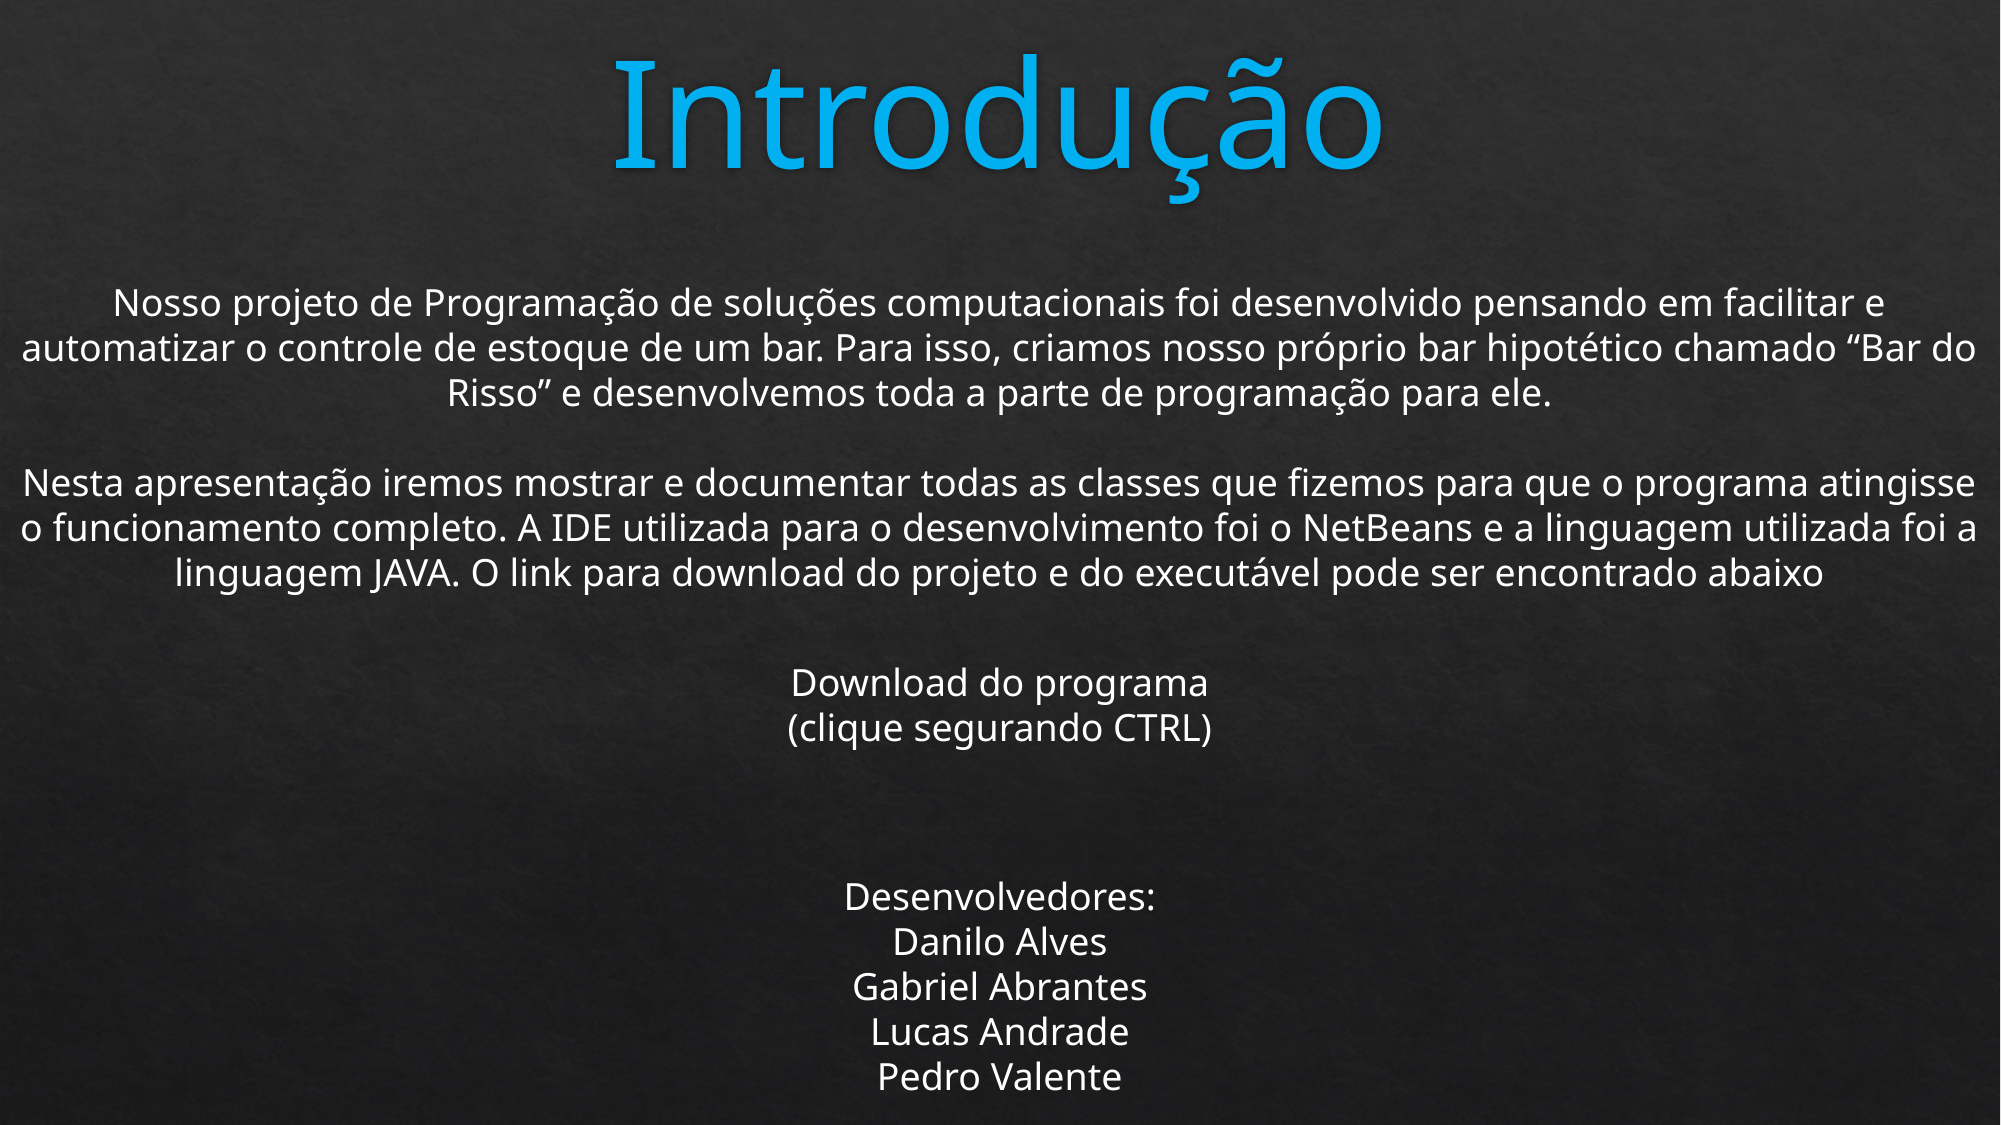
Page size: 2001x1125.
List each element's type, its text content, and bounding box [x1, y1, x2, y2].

text_box Download do programa (clique segurando CTRL) [759, 651, 1241, 757]
title Introdução [0, 0, 2000, 218]
text_box Desenvolvedores: Danilo Alves Gabriel Abrantes Lucas Andrade Pedro Valente [828, 865, 1172, 1106]
text_box Nosso projeto de Programação de soluções computacionais foi desenvolvido pensando em facilitar e automatizar o controle de estoque de um bar. Para isso, criamos nosso próprio bar hipotético chamado “Bar do Risso” e desenvolvemos toda a parte de programação para ele. Nesta apresentação iremos mostrar e documentar todas as classes que fizemos para que o programa atingisse o funcionamento completo. A IDE utilizada para o desenvolvimento foi o NetBeans e a linguagem utilizada foi a linguagem JAVA. O link para download do projeto e do executável pode ser encontrado abaixo [0, 271, 2000, 646]
